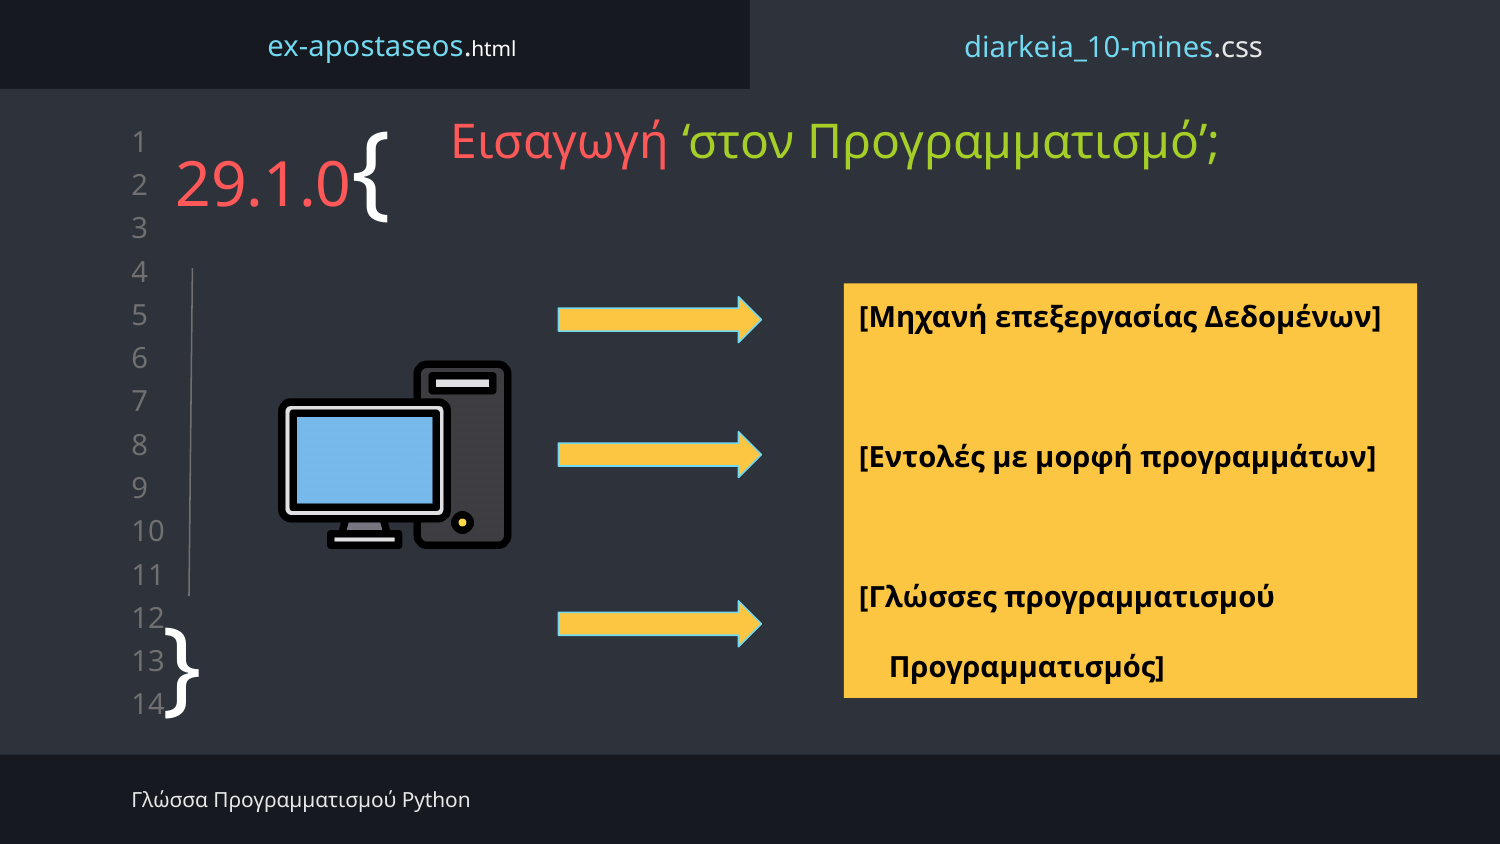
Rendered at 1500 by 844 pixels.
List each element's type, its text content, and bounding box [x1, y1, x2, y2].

subtitle Γλώσσα Προγραμματισμού Python [116, 770, 751, 829]
title 29.1.0{ [160, 86, 468, 269]
text_box [558, 431, 762, 478]
subtitle diarkeia_10-mines.css [738, 16, 1489, 75]
title Εισαγωγή ‘στον Προγραμματισμό’; [468, 95, 1443, 185]
subtitle ex-apostaseos.html [16, 15, 767, 74]
text_box [558, 600, 762, 647]
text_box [188, 267, 193, 597]
text_box } [147, 596, 231, 725]
list α [241, 184, 798, 745]
picture [274, 334, 515, 575]
text_box [558, 296, 762, 343]
text_box [Μηχανή επεξεργασίας Δεδομένων] [Εντολές με μορφή προγραμμάτων] [Γλώσσες προγραμματισμού Προγραμματισμός] [843, 283, 1418, 698]
